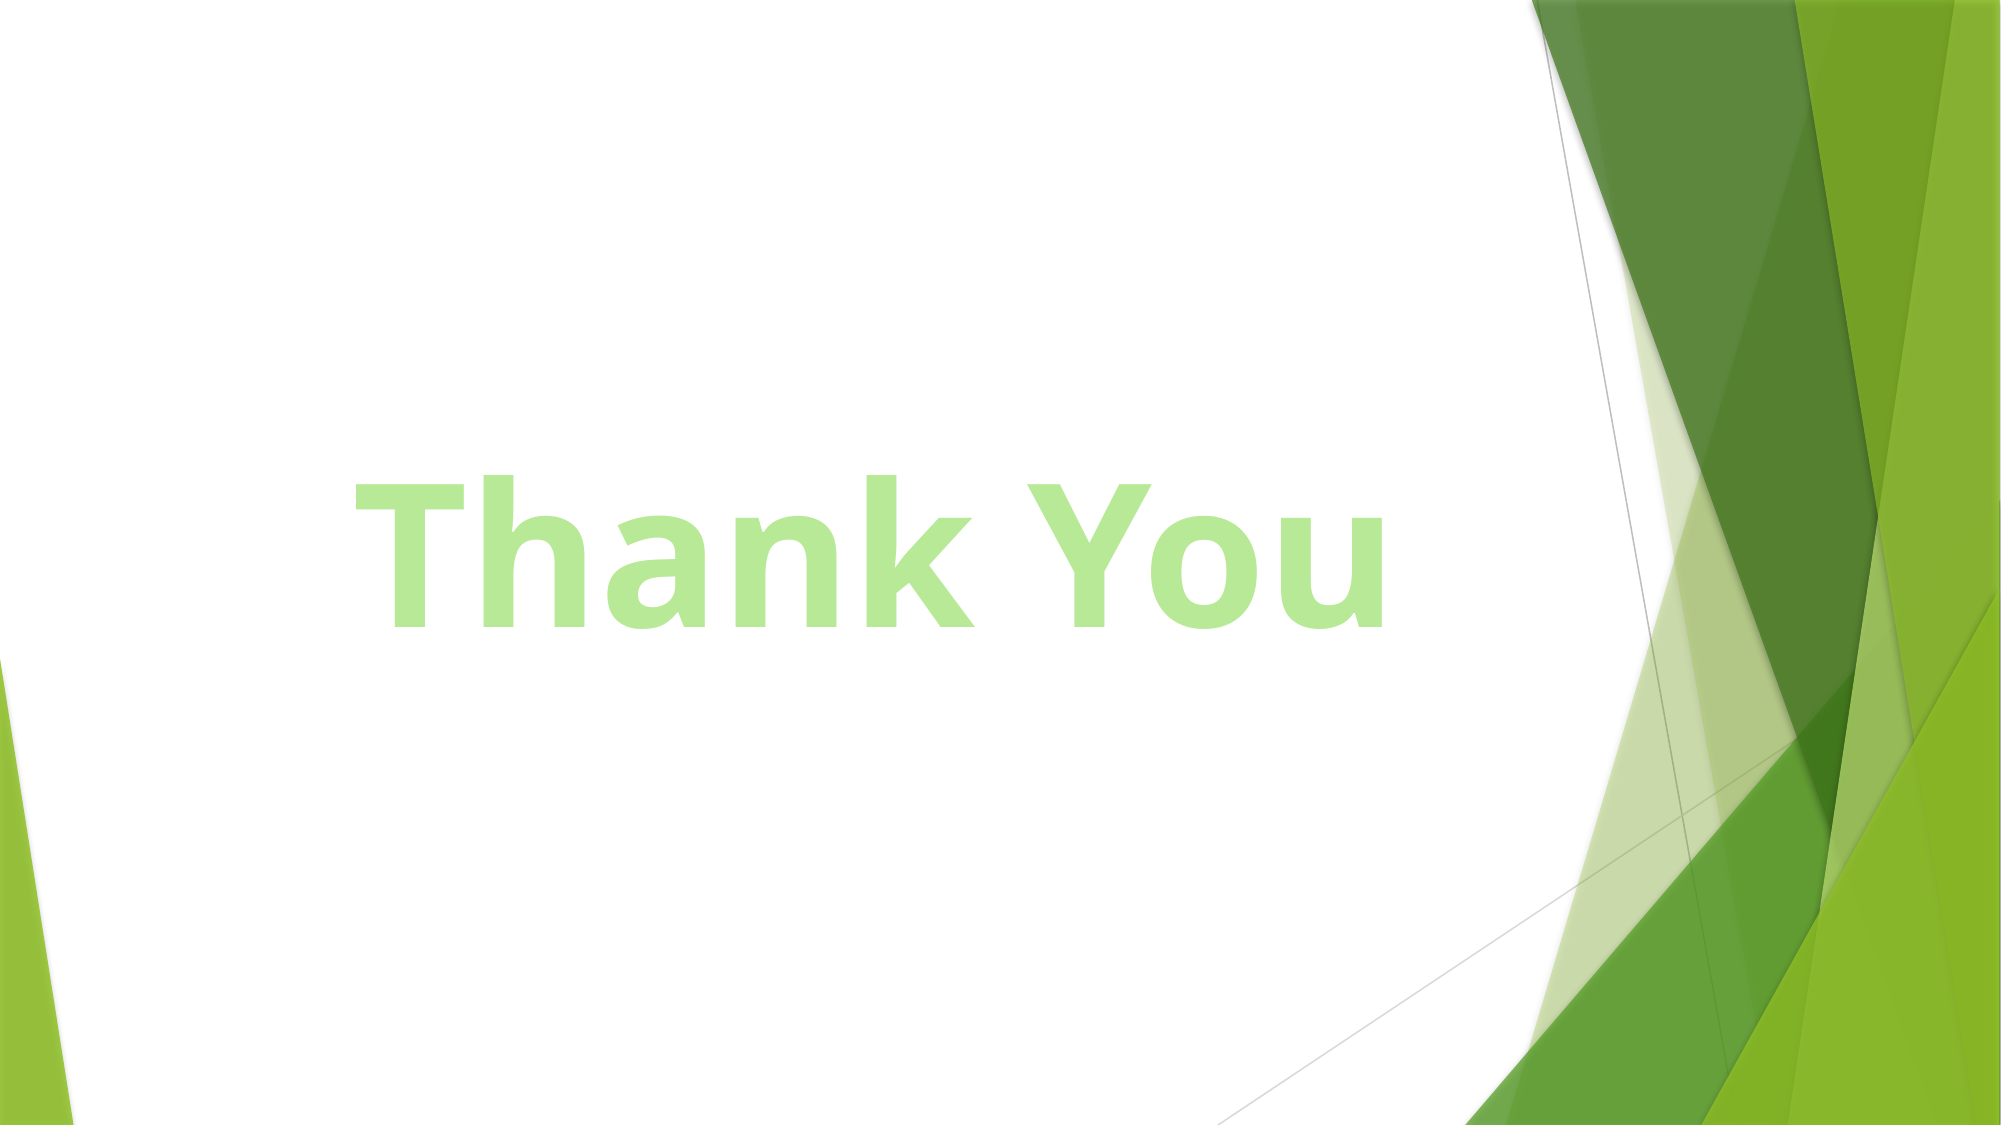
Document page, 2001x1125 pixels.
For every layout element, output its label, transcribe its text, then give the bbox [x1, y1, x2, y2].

text_box Thank You [309, 420, 1442, 676]
